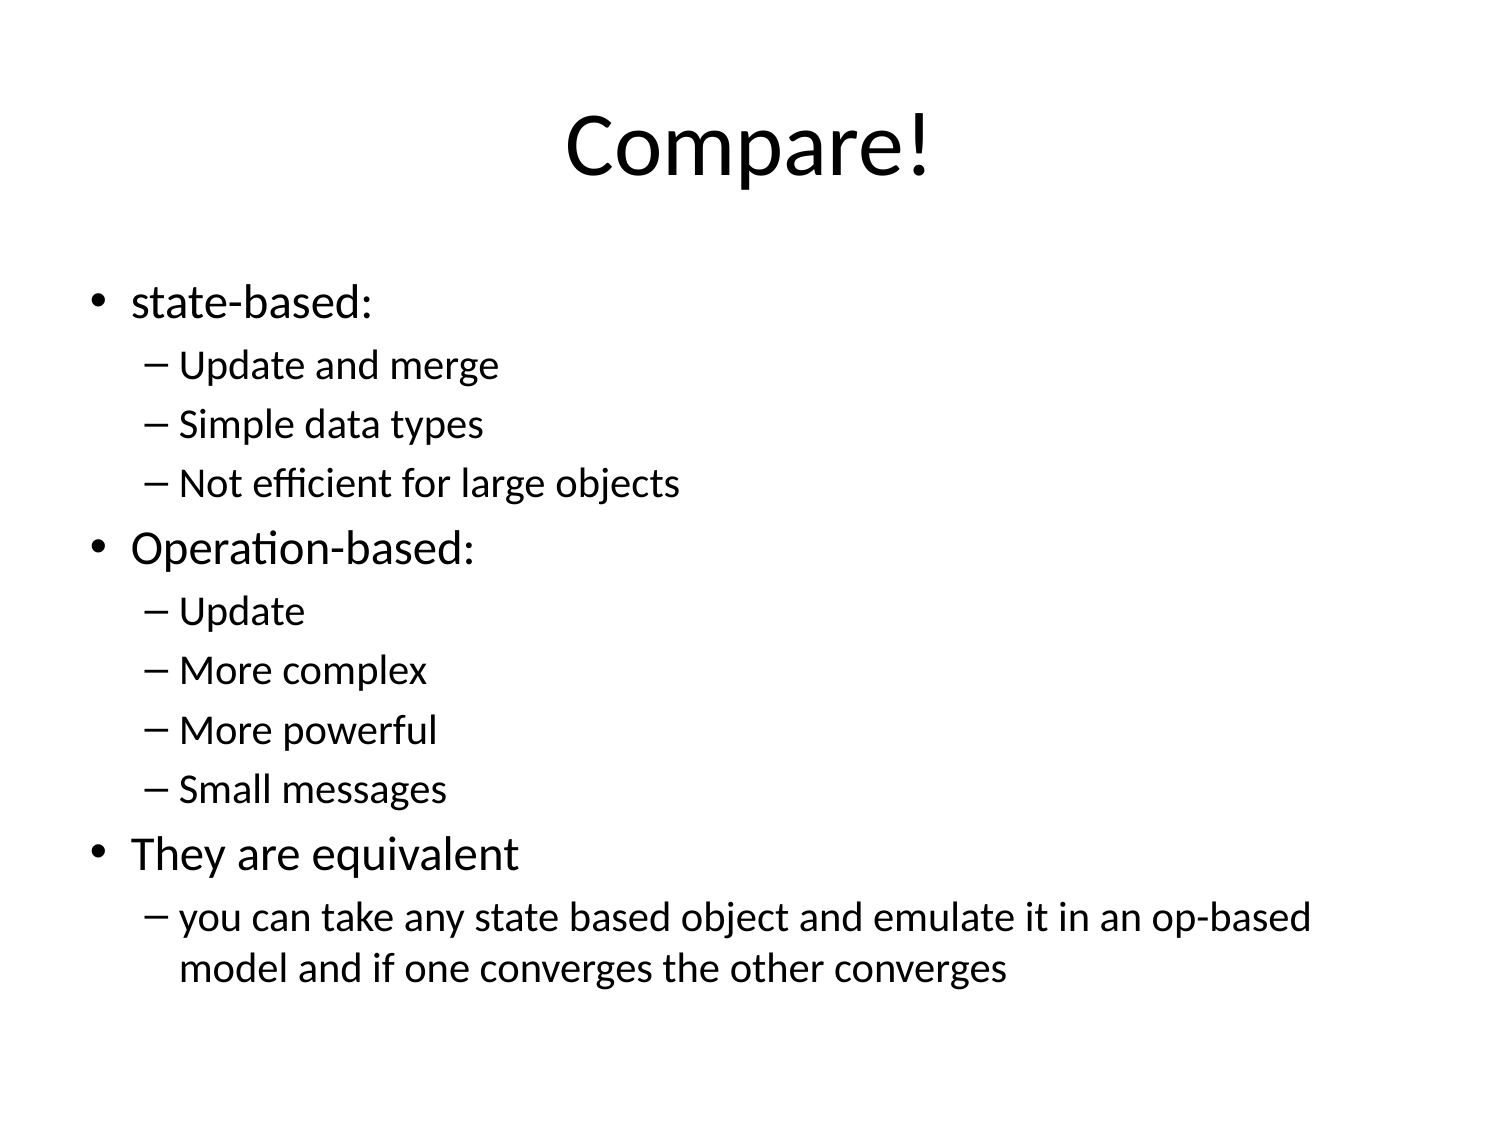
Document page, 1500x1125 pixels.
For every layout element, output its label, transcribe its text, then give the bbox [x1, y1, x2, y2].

text_box Compare! [75, 45, 1425, 233]
text_box state-based: Update and merge Simple data types Not efficient for large objects Operation-based: Update More complex More powerful Small messages They are equivalent you can take any state based object and emulate it in an op-based model and if one converges the other converges [75, 262, 1425, 1005]
